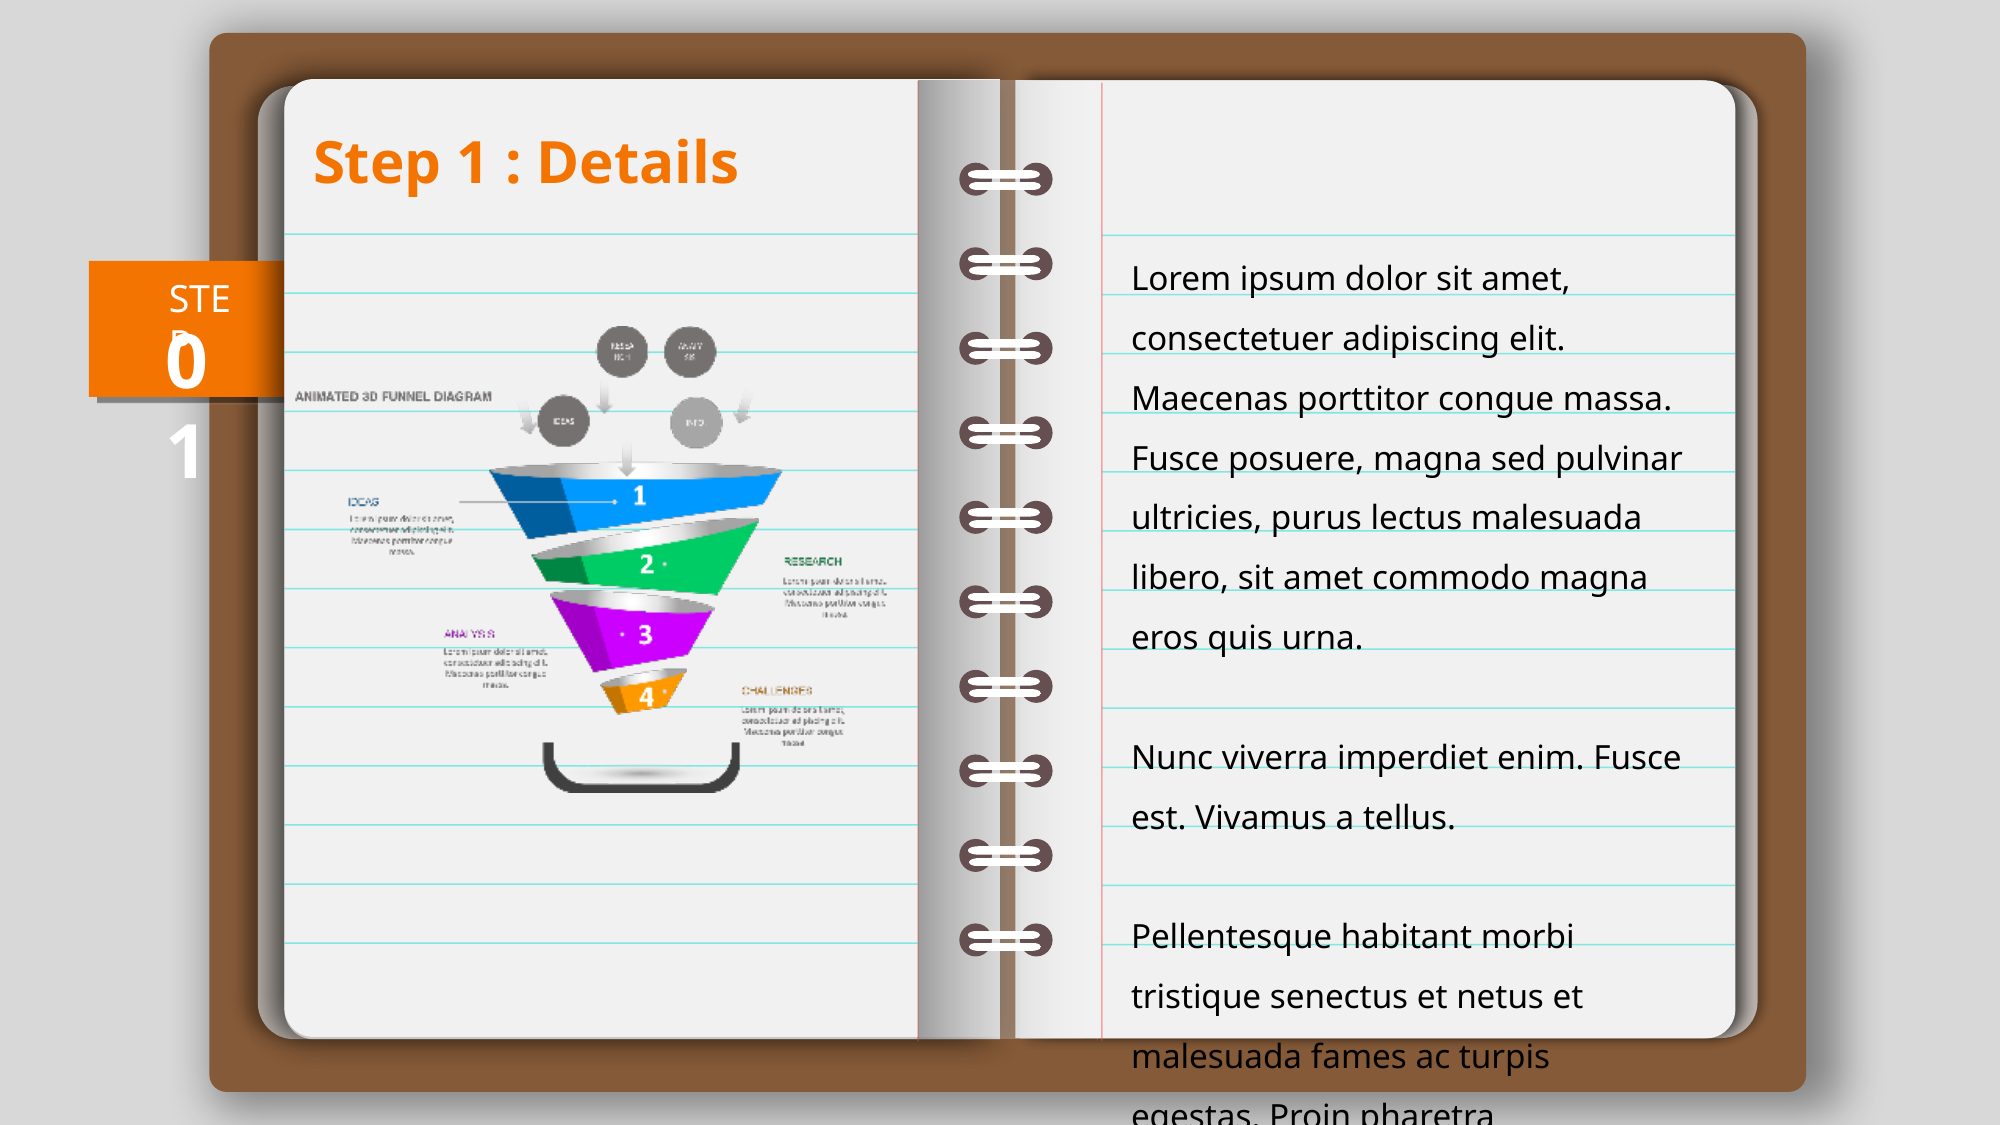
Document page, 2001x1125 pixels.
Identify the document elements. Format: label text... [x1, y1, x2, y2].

picture [288, 326, 902, 794]
text_box [209, 32, 1807, 1092]
text_box [1749, 105, 1758, 1026]
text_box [1104, 80, 1736, 1041]
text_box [917, 79, 1103, 1039]
text_box Lorem ipsum dolor sit amet, consectetuer adipiscing elit. Maecenas porttitor congue massa. Fusce posuere, magna sed pulvinar ultricies, purus lectus malesuada libero, sit amet commodo magna eros quis urna. Nunc viverra imperdiet enim. Fusce est. Vivamus a tellus. Pellentesque habitant morbi tristique senectus et netus et malesuada fames ac turpis egestas. Proin pharetra [1115, 1050, 1702, 1125]
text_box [284, 78, 918, 1040]
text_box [88, 260, 278, 413]
